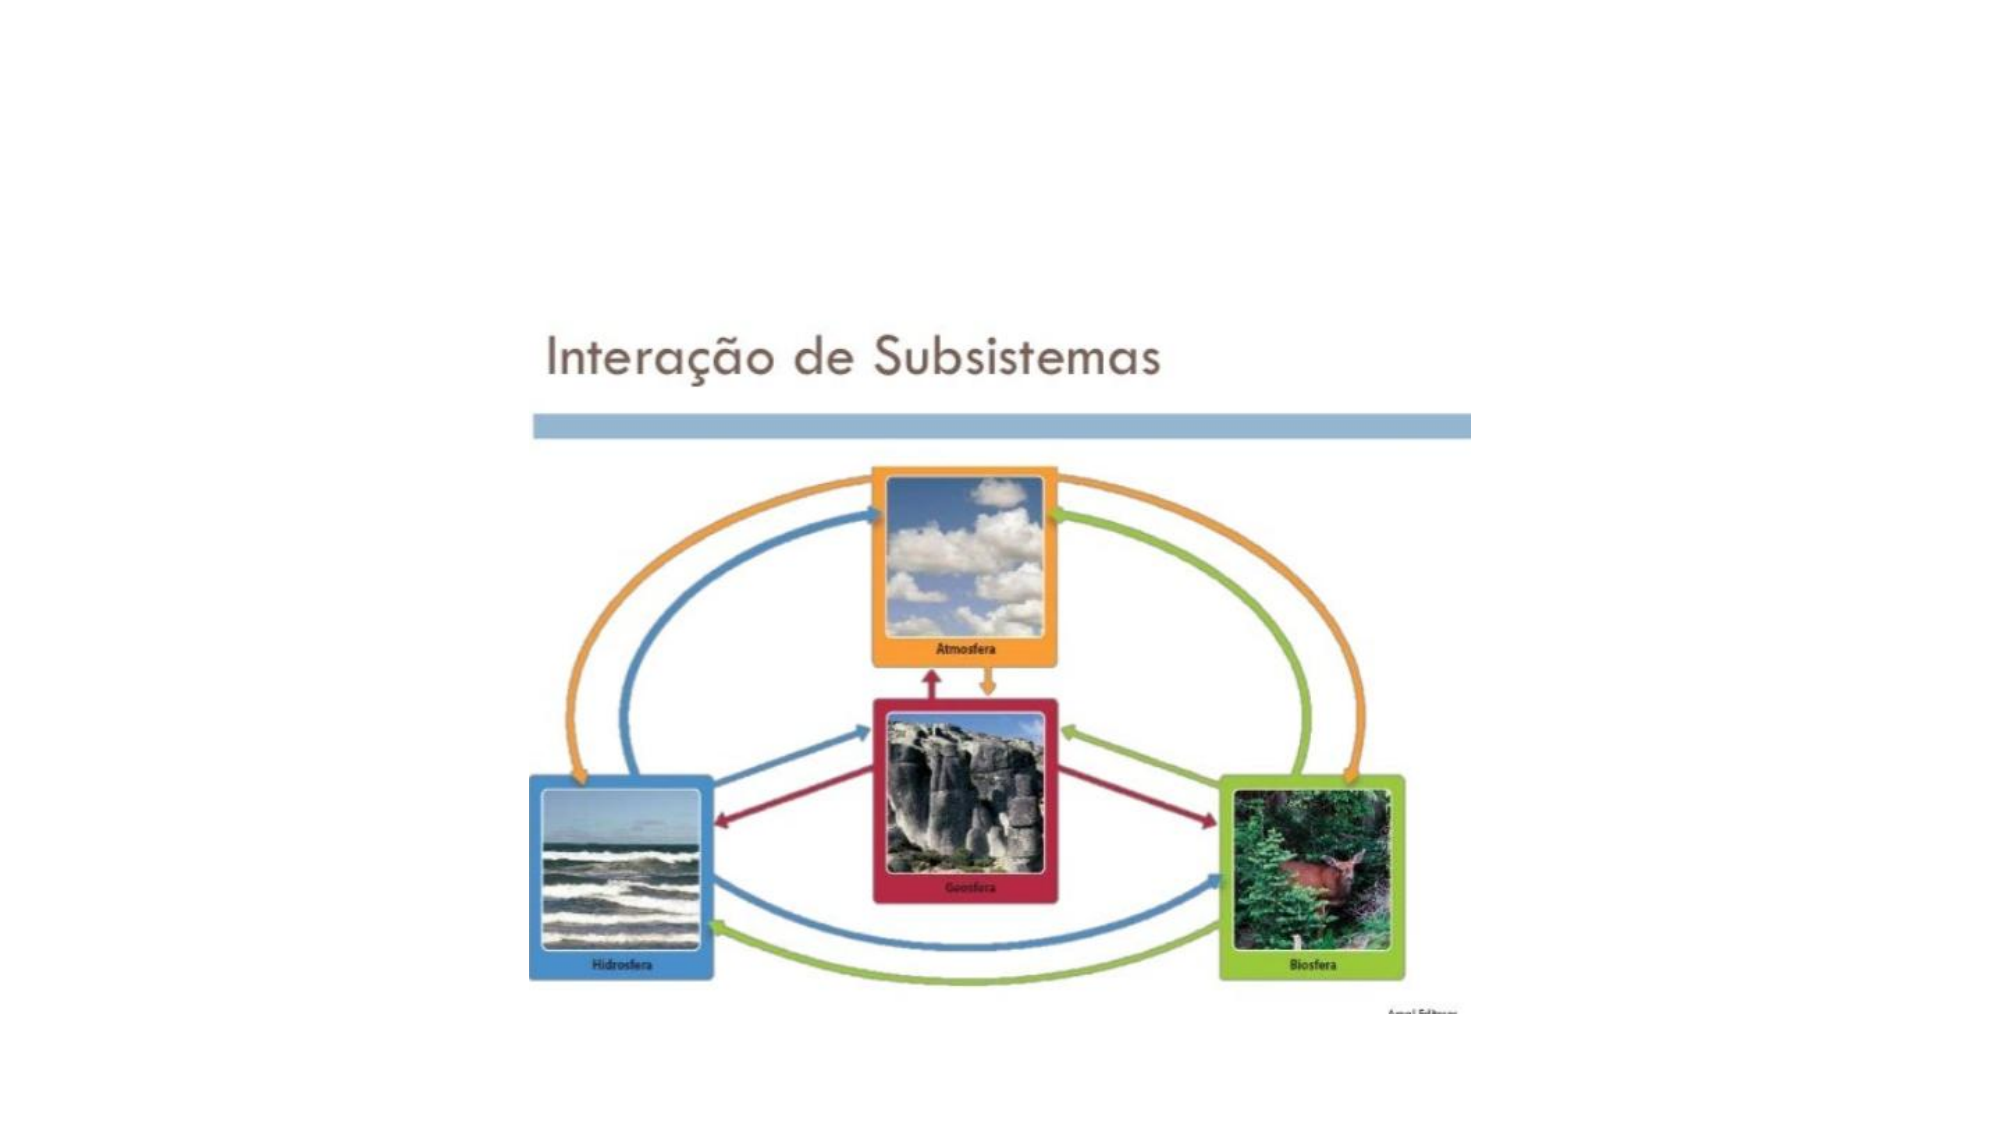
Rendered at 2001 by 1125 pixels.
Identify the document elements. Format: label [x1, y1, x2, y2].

list [528, 299, 1471, 1014]
